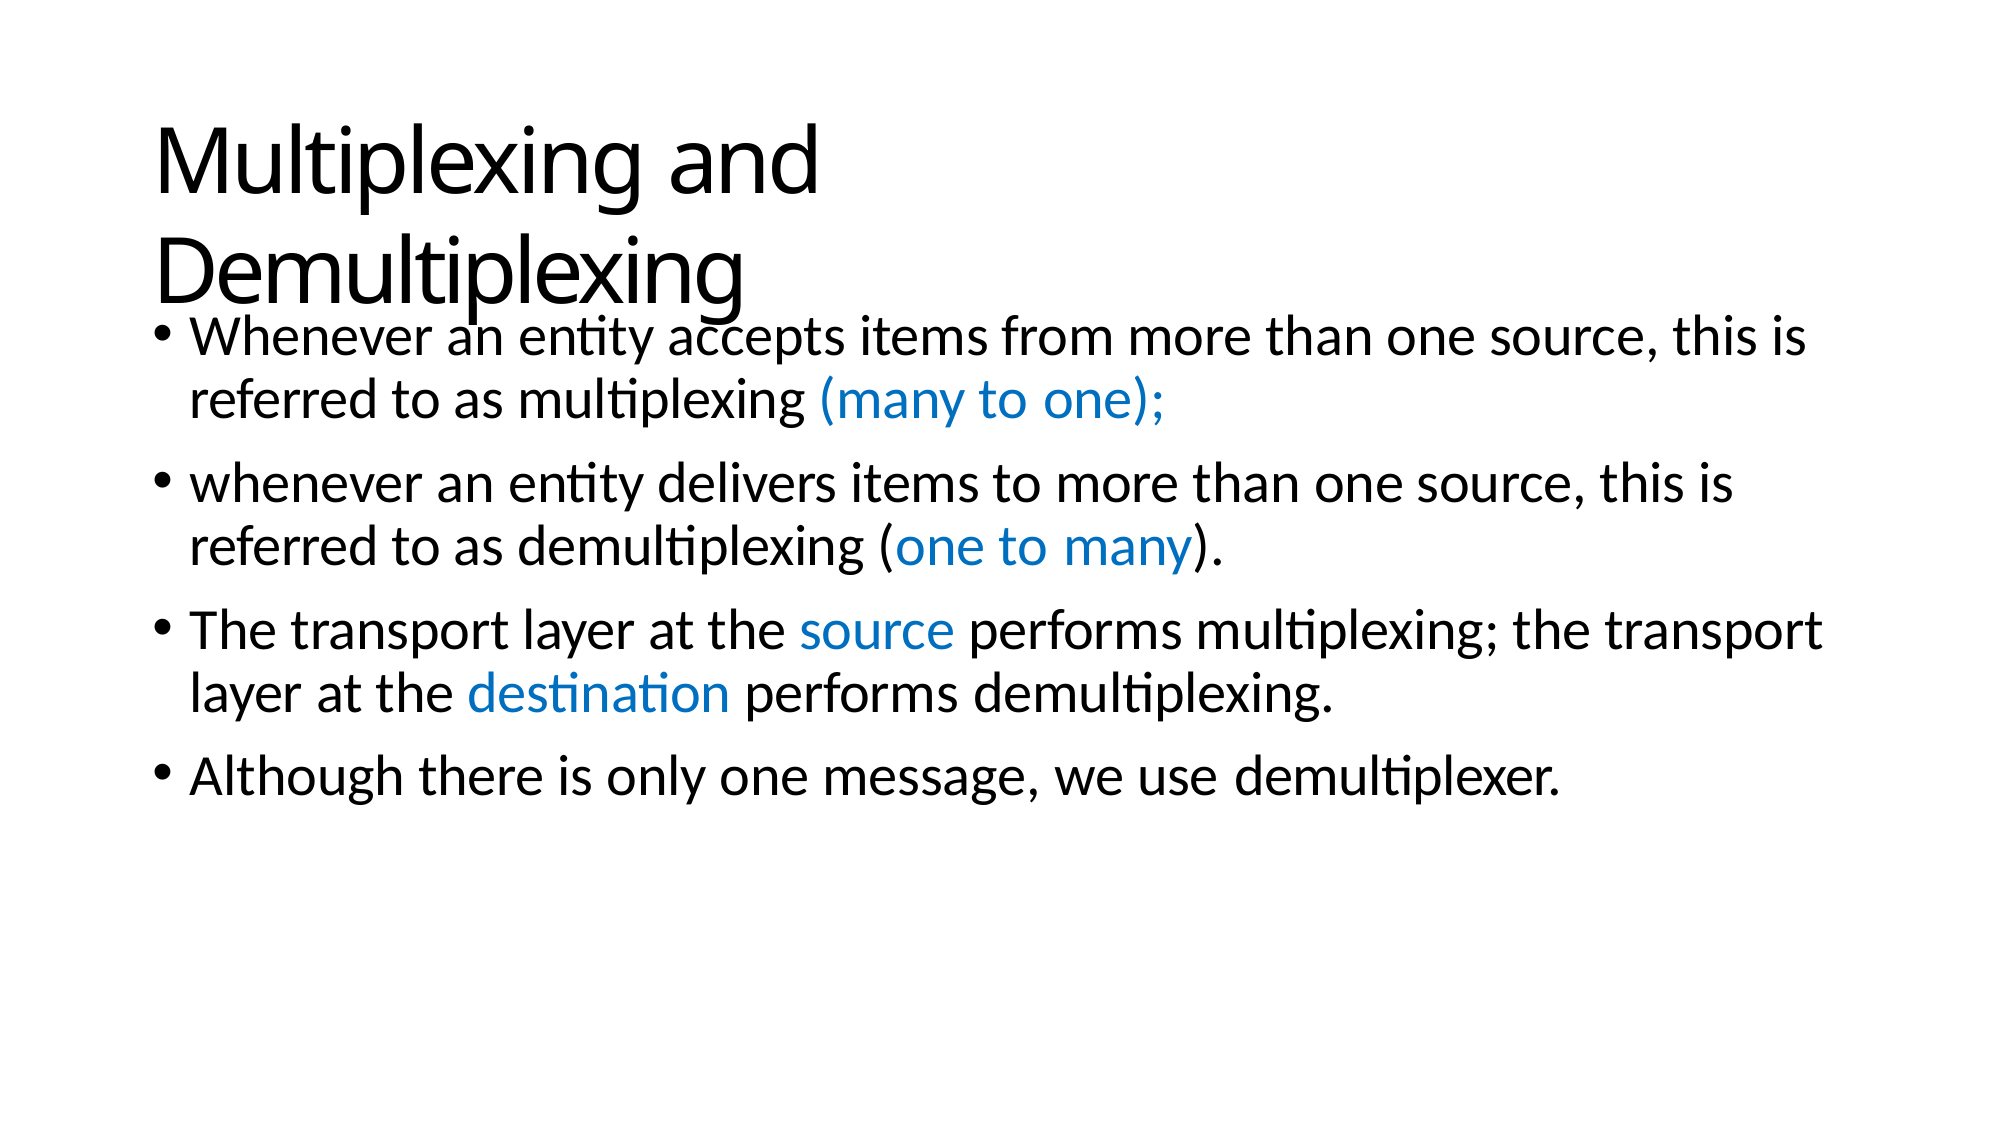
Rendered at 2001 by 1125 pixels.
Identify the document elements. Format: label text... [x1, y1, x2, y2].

title Multiplexing and Demultiplexing [150, 100, 1346, 294]
text_box Whenever an entity accepts items from more than one source, this is referred to as multiplexing (many to one); whenever an entity delivers items to more than one source, this is referred to as demultiplexing (one to many). The transport layer at the source performs multiplexing; the transport layer at the destination performs demultiplexing. Although there is only one message, we use demultiplexer. [150, 294, 1844, 807]
